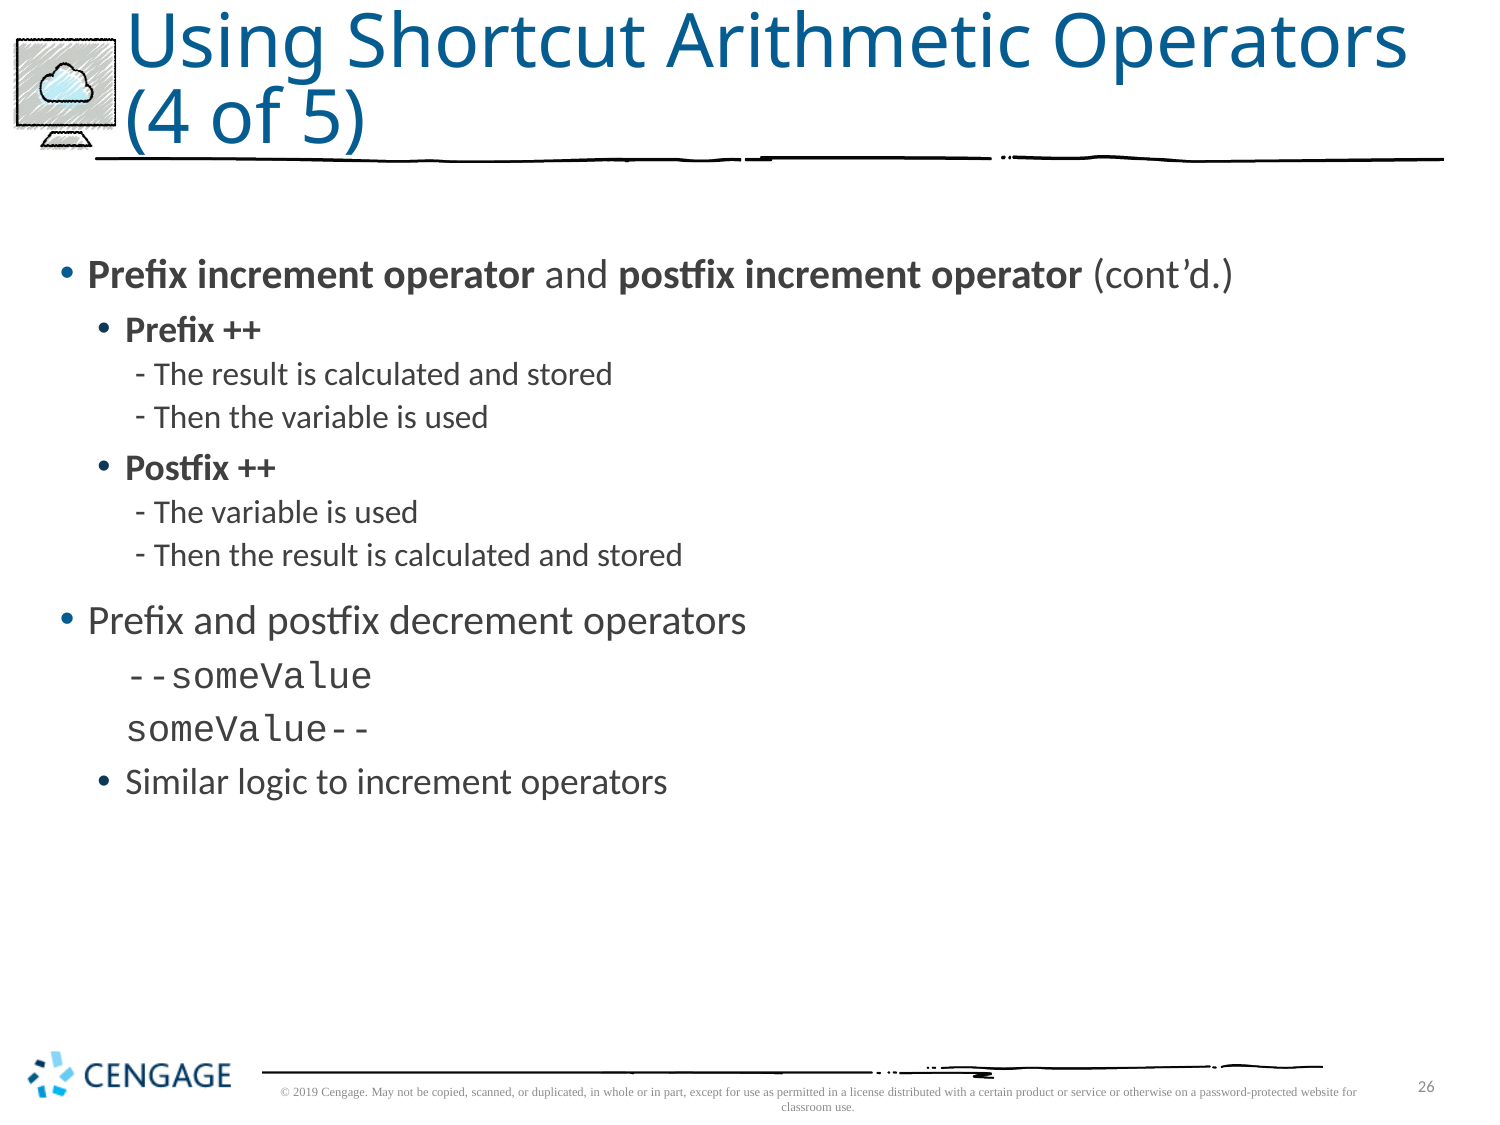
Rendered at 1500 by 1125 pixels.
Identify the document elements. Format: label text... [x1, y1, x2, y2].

picture [13, 36, 117, 151]
list Prefix increment operator and postfix increment operator (cont’d.) Prefix ++ The result is calculated and stored Then the variable is used Postfix ++ The variable is used Then the result is calculated and stored Prefix and postfix decrement operators --someValue someValue-- Similar logic to increment operators [59, 252, 1441, 925]
title Using Shortcut Arithmetic Operators (4 of 5) [125, 50, 1442, 116]
picture [7, 1037, 244, 1111]
footer © 2019 Cengage. May not be copied, scanned, or duplicated, in whole or in part, except for use as permitted in a license distributed with a certain product or service or otherwise on a password-protected website for classroom use. [262, 1079, 1375, 1120]
picture [262, 1064, 1323, 1079]
picture [95, 155, 1444, 163]
